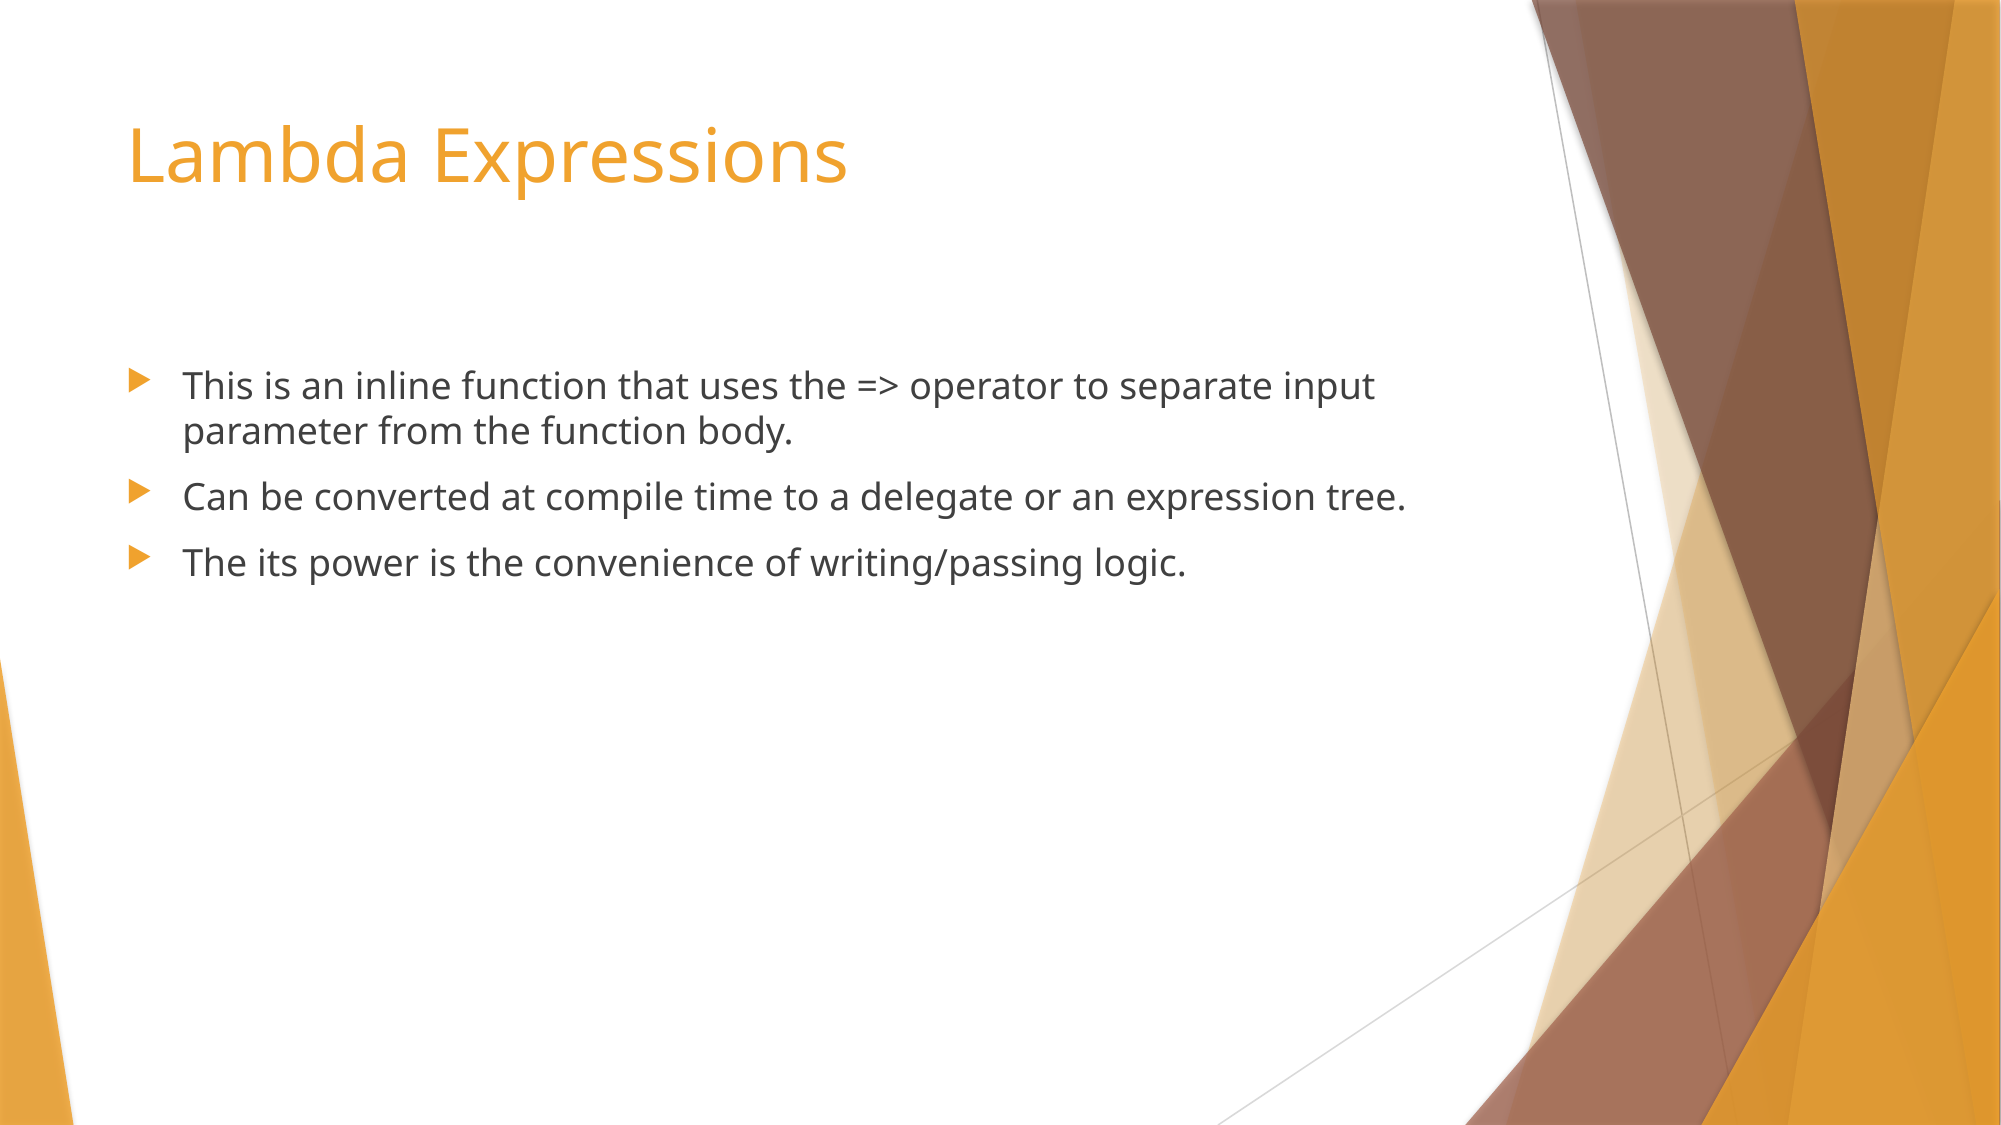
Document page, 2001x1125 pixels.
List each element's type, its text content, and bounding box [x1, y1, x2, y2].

list This is an inline function that uses the => operator to separate input parameter from the function body. Can be converted at compile time to a delegate or an expression tree. The its power is the convenience of writing/passing logic. [111, 354, 1522, 992]
title Lambda Expressions [111, 99, 1522, 317]
